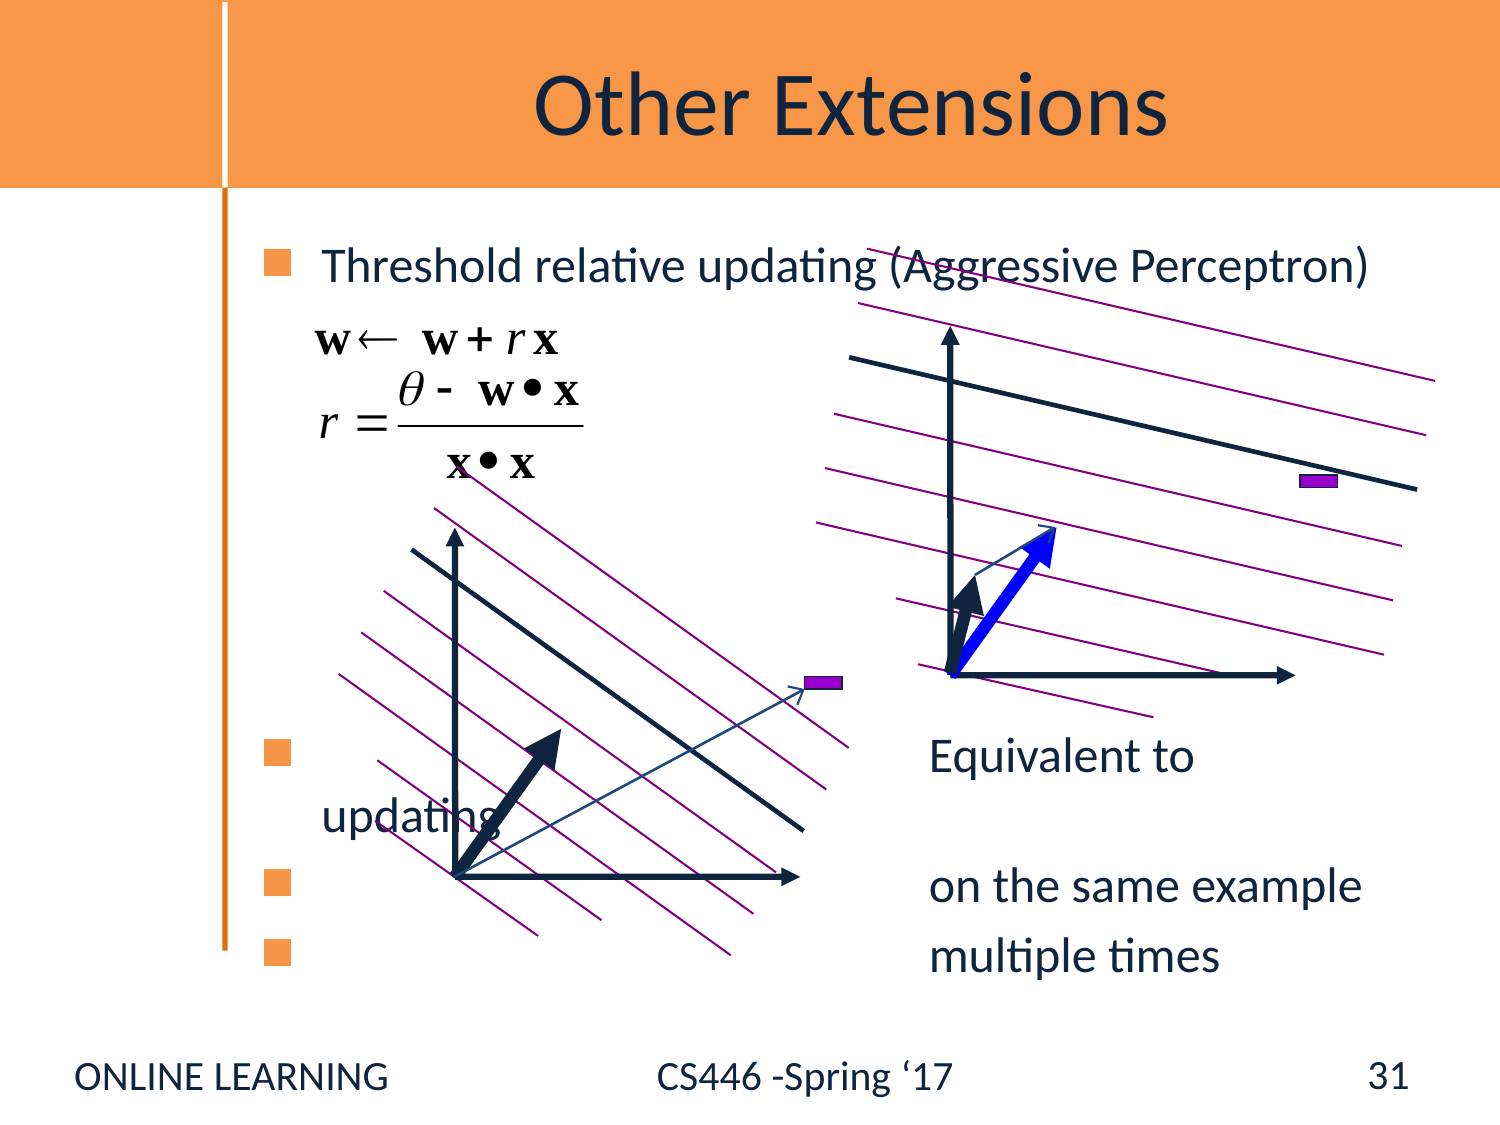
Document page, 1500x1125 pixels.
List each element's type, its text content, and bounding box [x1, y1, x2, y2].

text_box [305, 324, 563, 364]
picture [264, 249, 291, 276]
list Threshold relative updating (Aggressive Perceptron) Equivalent to updating on the same example multiple times [249, 224, 1400, 968]
slide_number 31 [1074, 1042, 1425, 1103]
title Other Extensions [225, 5, 1500, 193]
picture [264, 739, 291, 766]
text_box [949, 325, 1338, 676]
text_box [809, 176, 1442, 727]
picture [264, 939, 291, 966]
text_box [337, 471, 851, 951]
picture [264, 869, 291, 896]
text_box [309, 362, 588, 485]
